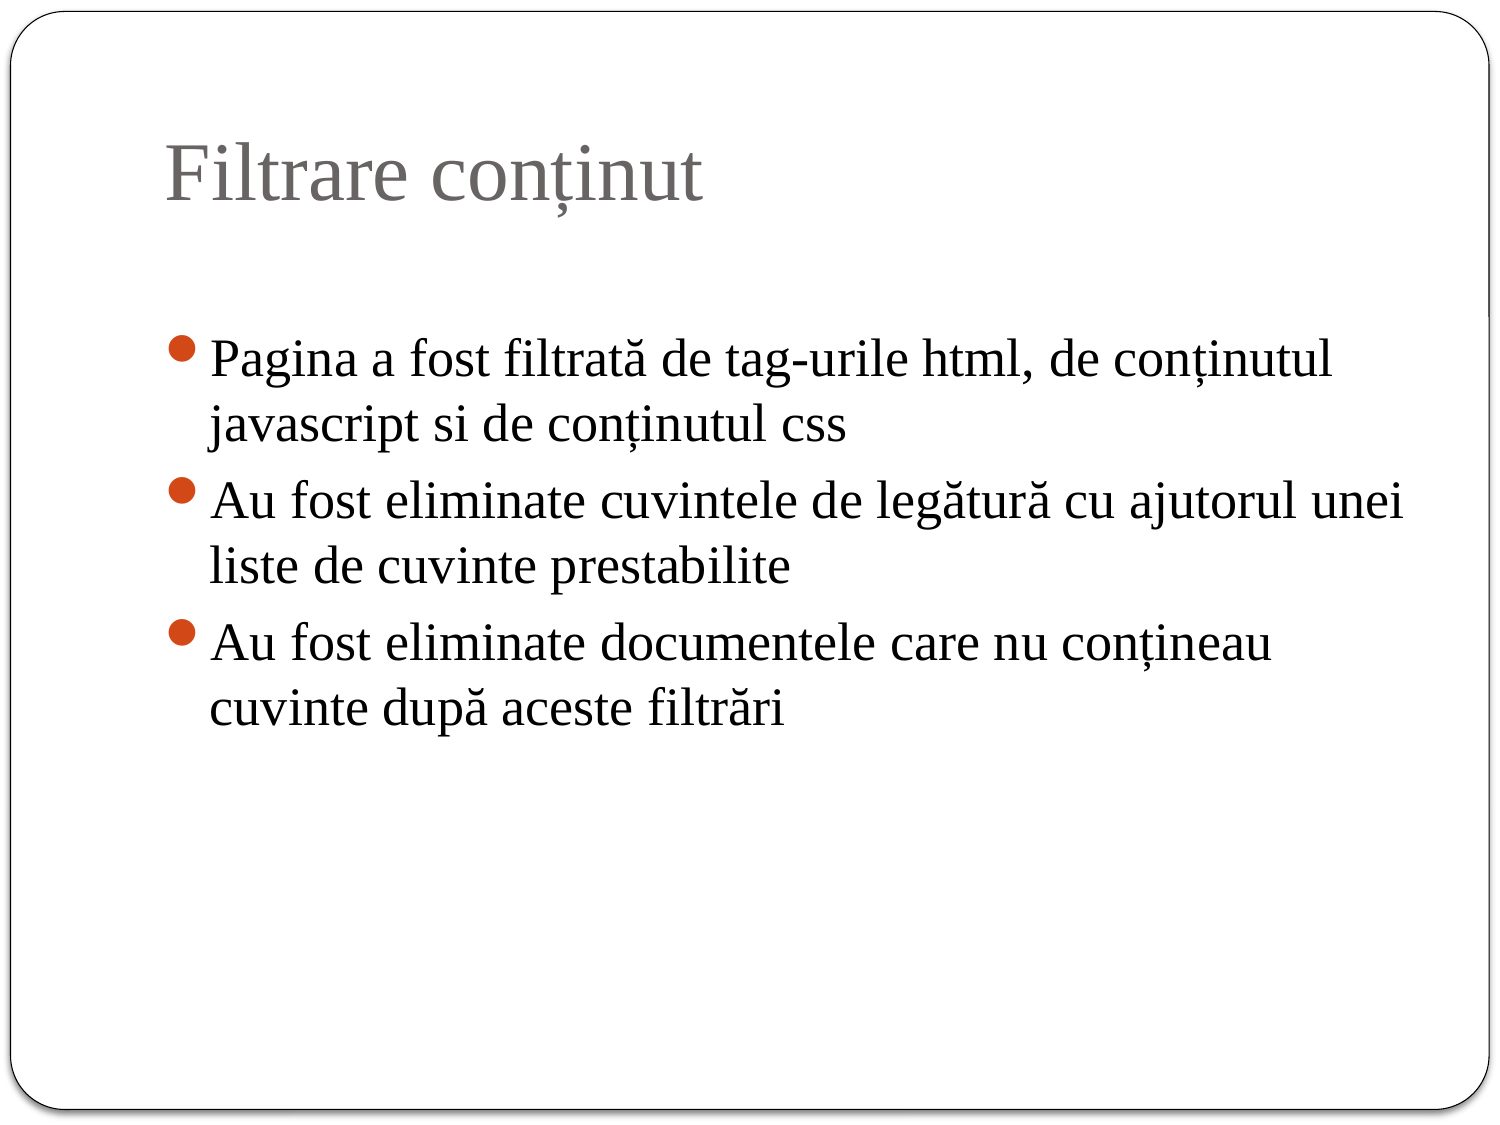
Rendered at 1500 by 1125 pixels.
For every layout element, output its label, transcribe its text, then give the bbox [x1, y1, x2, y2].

list Pagina a fost filtrată de tag-urile html, de conținutul javascript si de conținutul css Au fost eliminate cuvintele de legătură cu ajutorul unei liste de cuvinte prestabilite Au fost eliminate documentele care nu conțineau cuvinte după aceste filtrări [150, 237, 1425, 988]
title Filtrare conținut [150, 45, 1425, 233]
